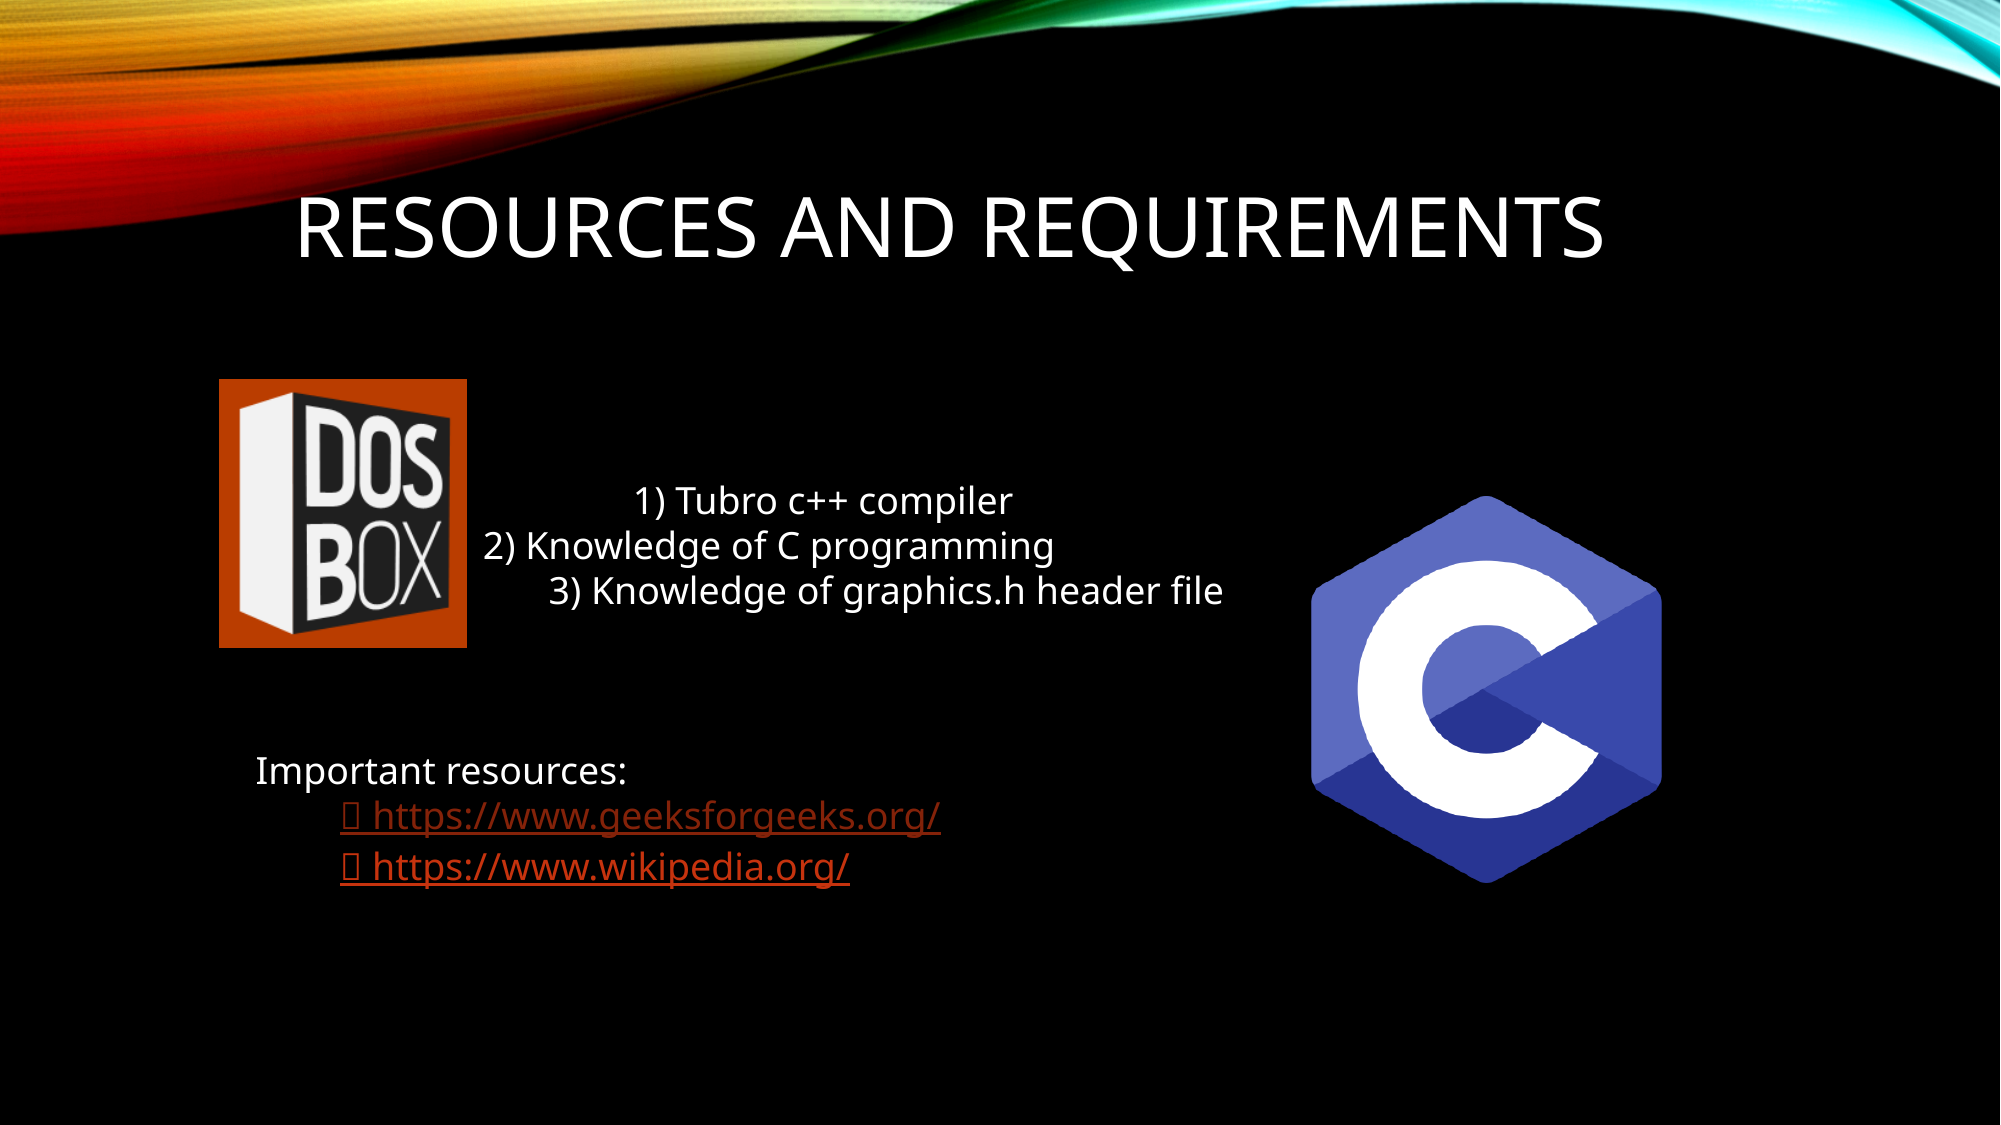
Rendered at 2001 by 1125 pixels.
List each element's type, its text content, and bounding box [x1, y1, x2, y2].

picture [0, 0, 2000, 237]
text_box 1) Tubro c++ compiler 2) Knowledge of C programming 3) Knowledge of graphics.h header file Important resources:  https://www.geeksforgeeks.org/  https://www.wikipedia.org/ [175, 379, 1729, 947]
picture [1265, 467, 1708, 910]
picture [219, 379, 468, 648]
title Resources and requirements [278, 133, 1691, 328]
